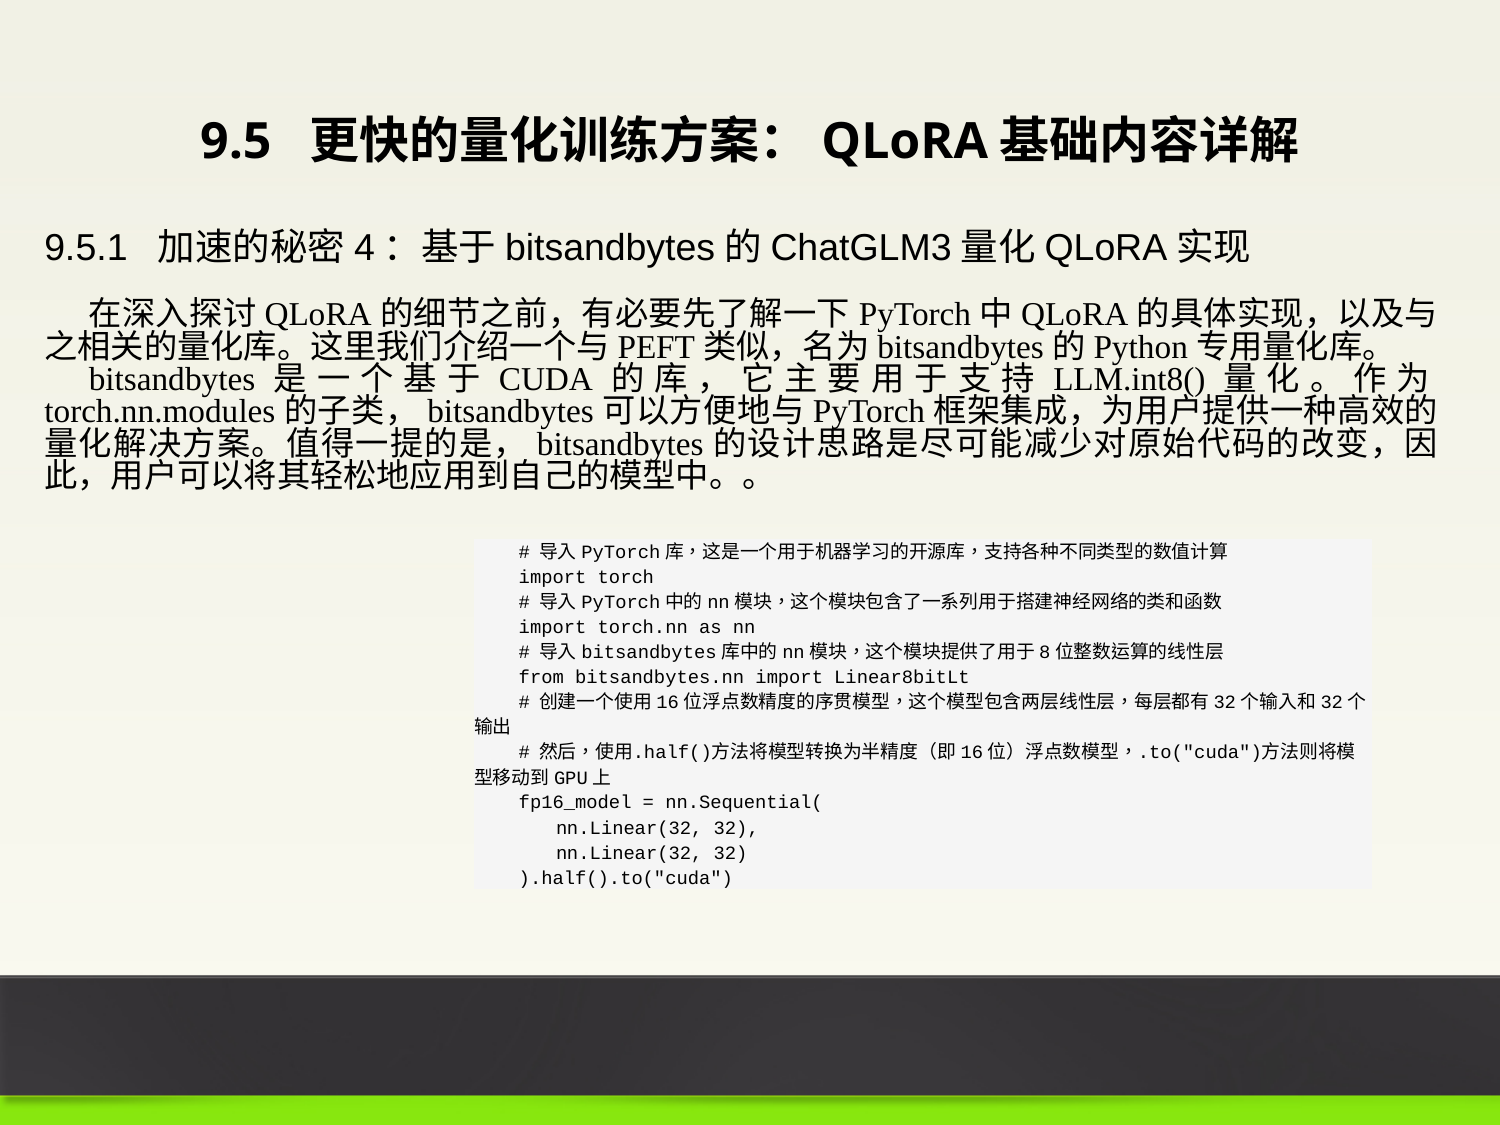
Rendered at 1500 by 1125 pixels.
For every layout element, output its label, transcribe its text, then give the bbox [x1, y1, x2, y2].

title 9.5 更快的量化训练方案：QLoRA基础内容详解 [74, 44, 1426, 215]
text_box 9.5.1 加速的秘密4：基于bitsandbytes的ChatGLM3量化QLoRA实现 [29, 215, 1468, 276]
text_box 在深入探讨QLoRA的细节之前，有必要先了解一下PyTorch中QLoRA的具体实现，以及与之相关的量化库。这里我们介绍一个与PEFT类似，名为bitsandbytes的Python专用量化库。 bitsandbytes是一个基于CUDA的库，它主要用于支持LLM.int8()量化。作为torch.nn.modules的子类，bitsandbytes可以方便地与PyTorch框架集成，为用户提供一种高效的量化解决方案。值得一提的是，bitsandbytes的设计思路是尽可能减少对原始代码的改变，因此，用户可以将其轻松地应用到自己的模型中。。 [29, 292, 1454, 560]
picture [0, 0, 1500, 1125]
